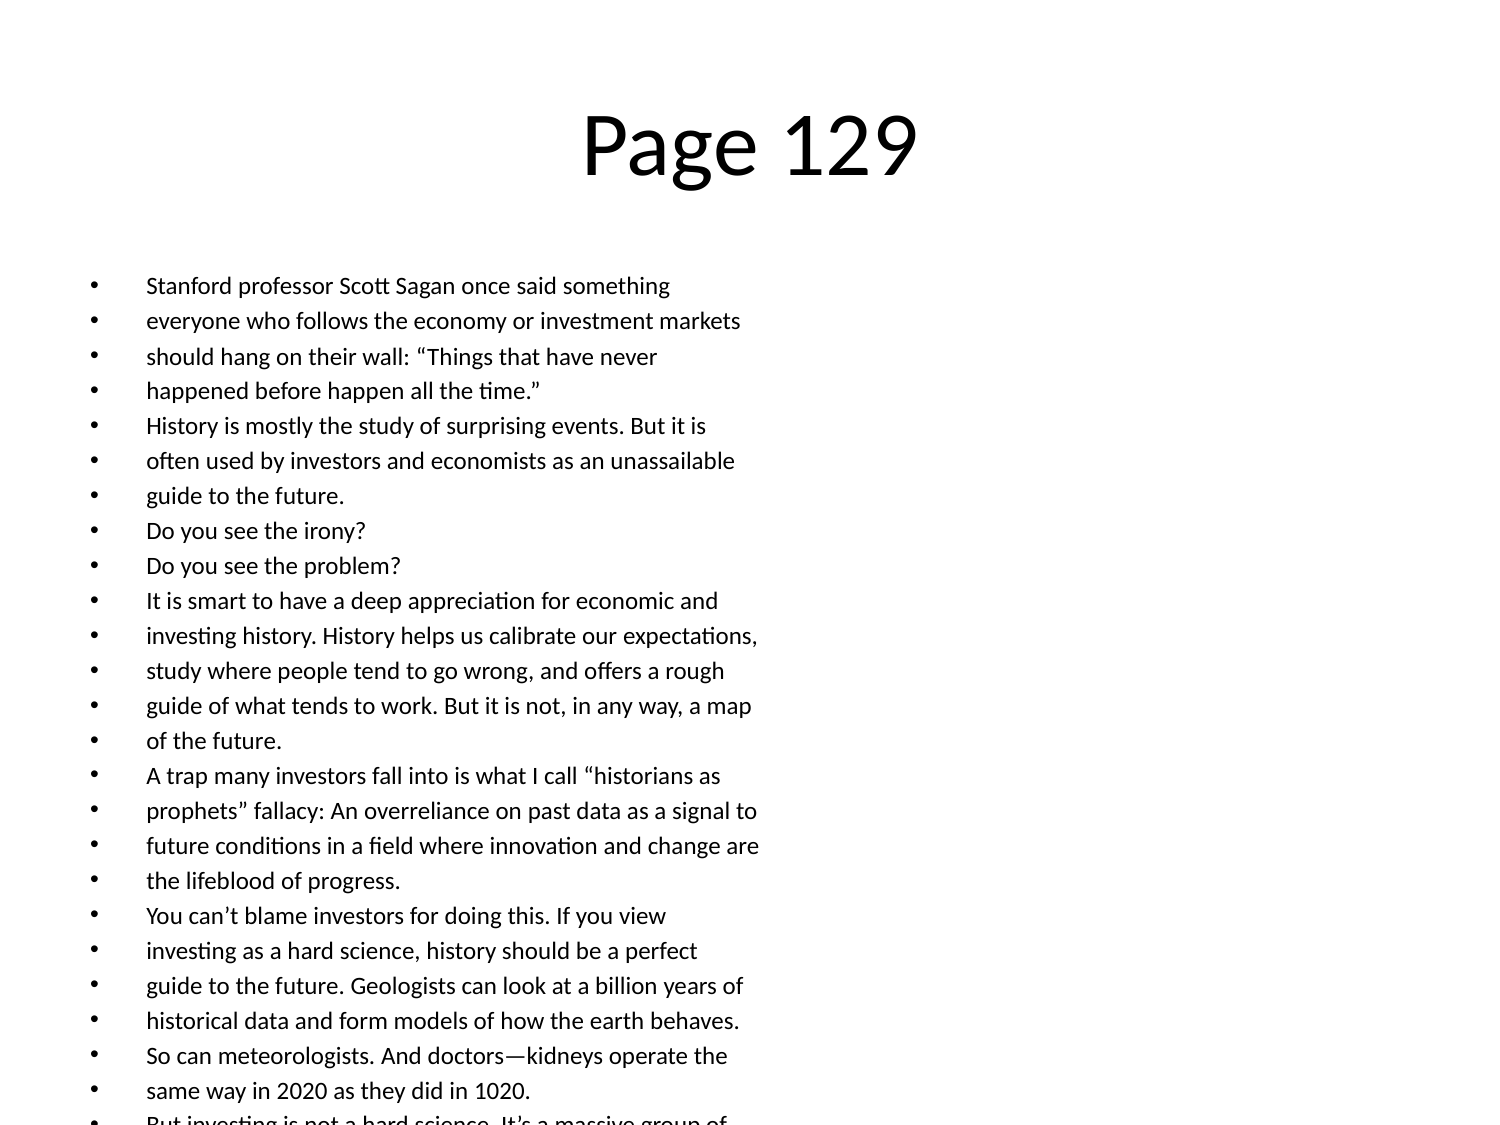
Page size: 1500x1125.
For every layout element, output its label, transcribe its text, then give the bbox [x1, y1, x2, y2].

list Stanford professor Scott Sagan once said something everyone who follows the economy or investment markets should hang on their wall: “Things that have never happened before happen all the time.” History is mostly the study of surprising events. But it is often used by investors and economists as an unassailable guide to the future. Do you see the irony? Do you see the problem? It is smart to have a deep appreciation for economic and investing history. History helps us calibrate our expectations, study where people tend to go wrong, and oﬀers a rough guide of what tends to work. But it is not, in any way, a map of the future. A trap many investors fall into is what I call “historians as prophets” fallacy: An overreliance on past data as a signal to future conditions in a ﬁeld where innovation and change are the lifeblood of progress. You can’t blame investors for doing this. If you view investing as a hard science, history should be a perfect guide to the future. Geologists can look at a billion years of historical data and form models of how the earth behaves. So can meteorologists. And doctors—kidneys operate the same way in 2020 as they did in 1020. But investing is not a hard science. It’s a massive group of people making imperfect decisions with limited information about things that will have a massive impact on their wellbeing, which can make even smart people nervous, greedy and paranoid. [75, 262, 1425, 1005]
title Page 129 [75, 45, 1425, 233]
